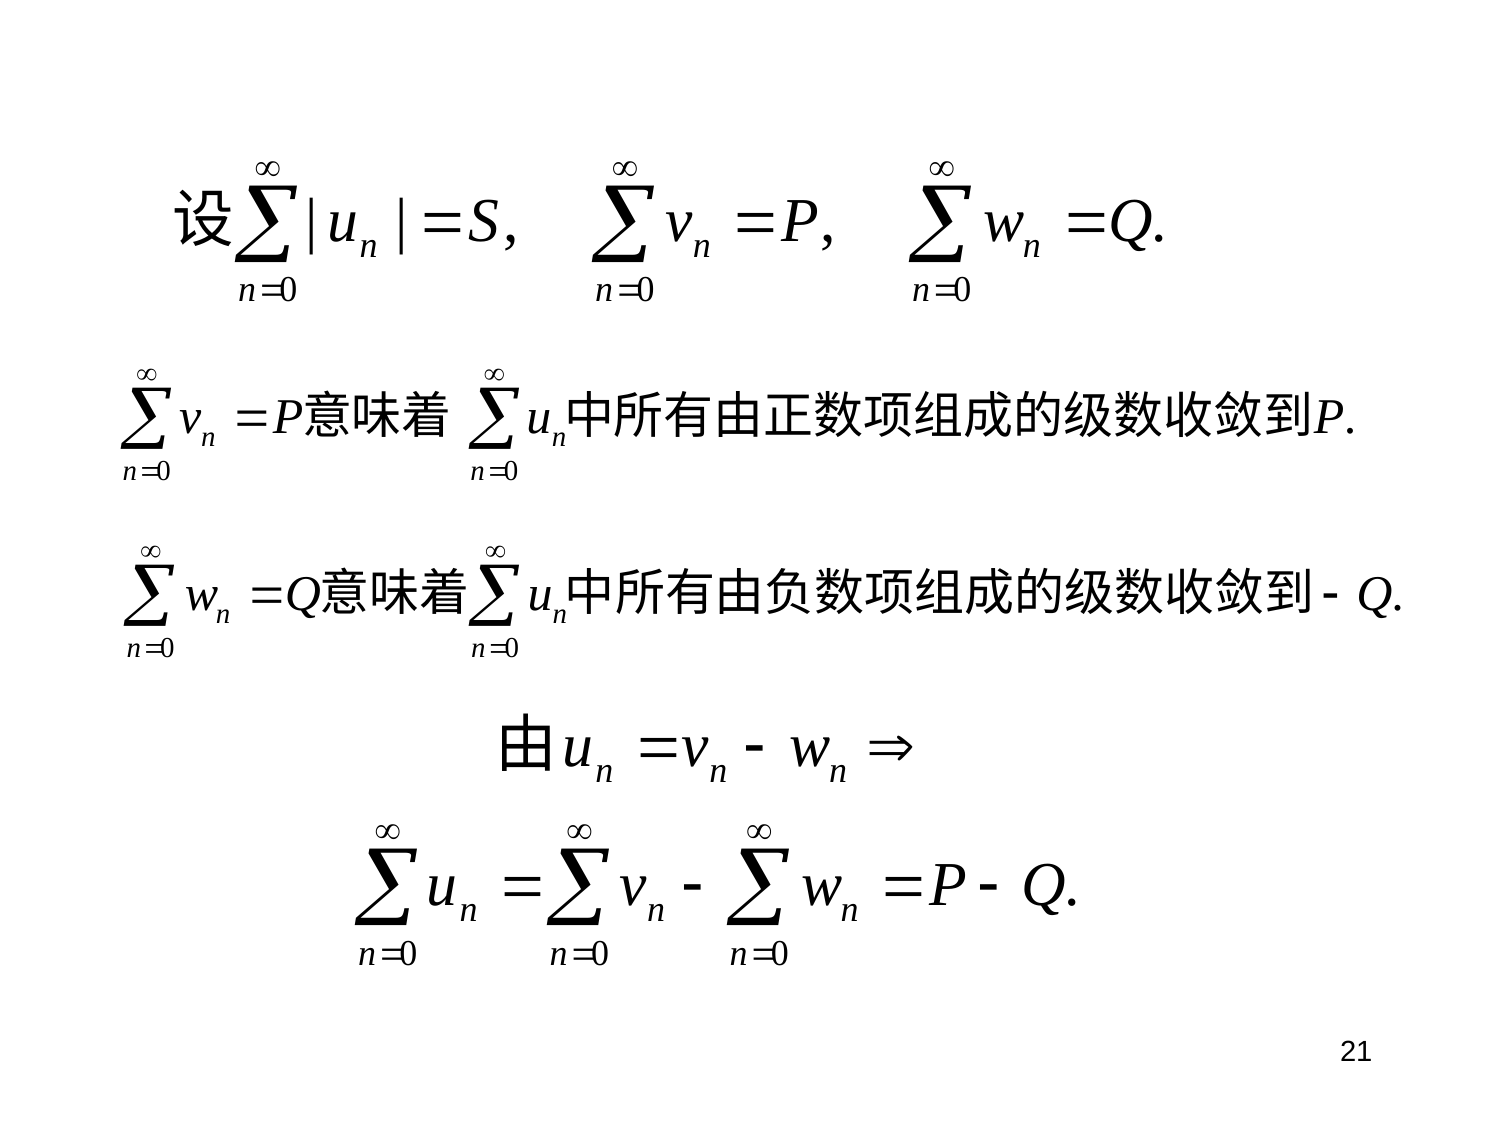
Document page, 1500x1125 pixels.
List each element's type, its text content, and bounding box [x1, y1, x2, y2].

slide_number 21 [1074, 1024, 1388, 1101]
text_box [345, 704, 1086, 977]
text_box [165, 136, 1174, 315]
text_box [112, 349, 1363, 492]
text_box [116, 526, 1409, 669]
